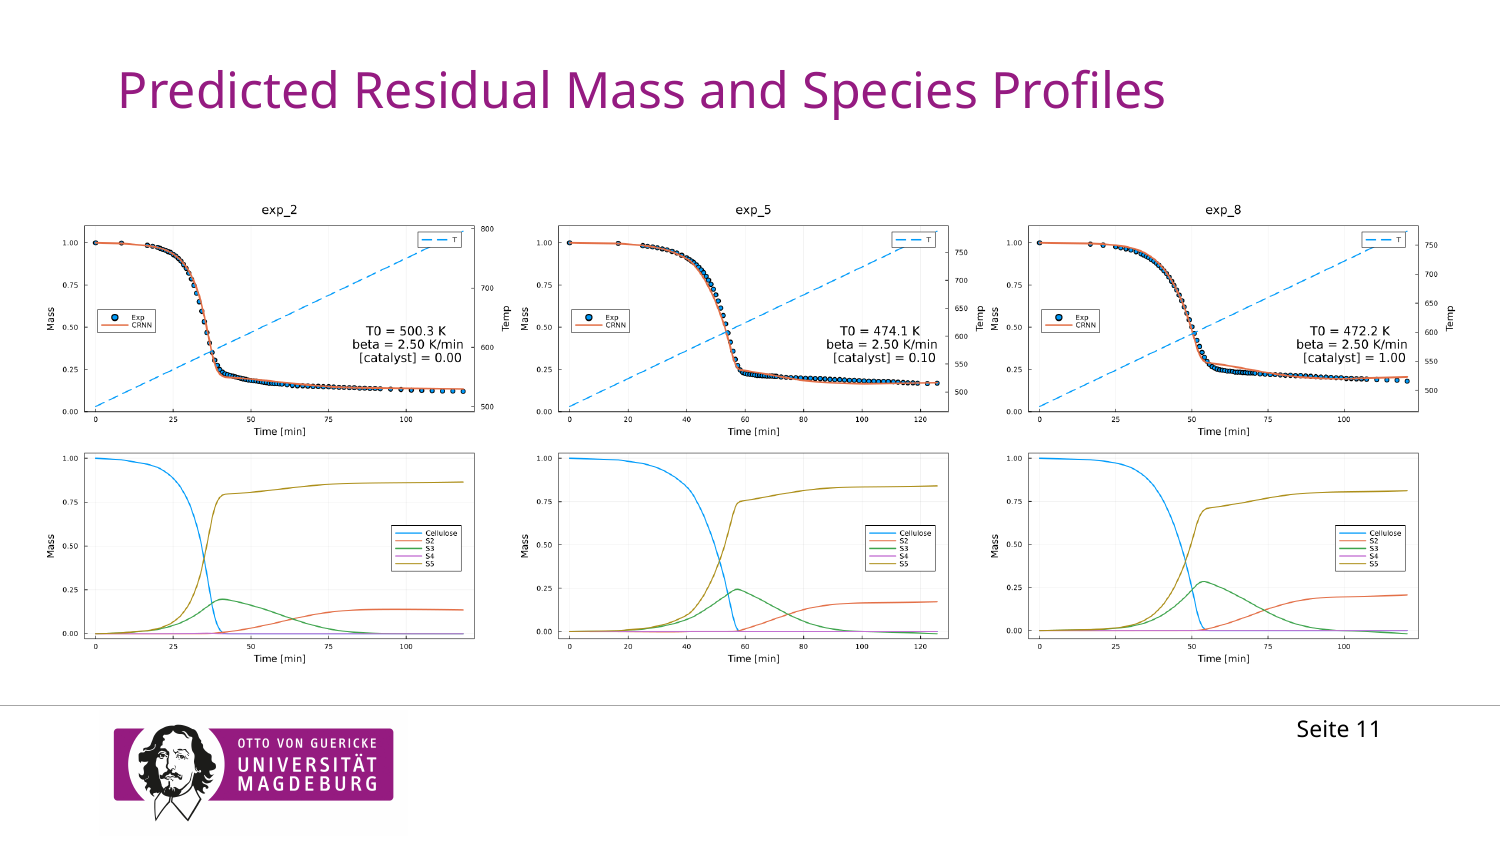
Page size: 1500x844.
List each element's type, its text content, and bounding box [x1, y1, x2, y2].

list Seite 11 [751, 706, 1397, 744]
picture [99, 710, 408, 836]
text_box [43, 203, 1457, 673]
title Predicted Residual Mass and Species Profiles [103, 45, 1397, 126]
